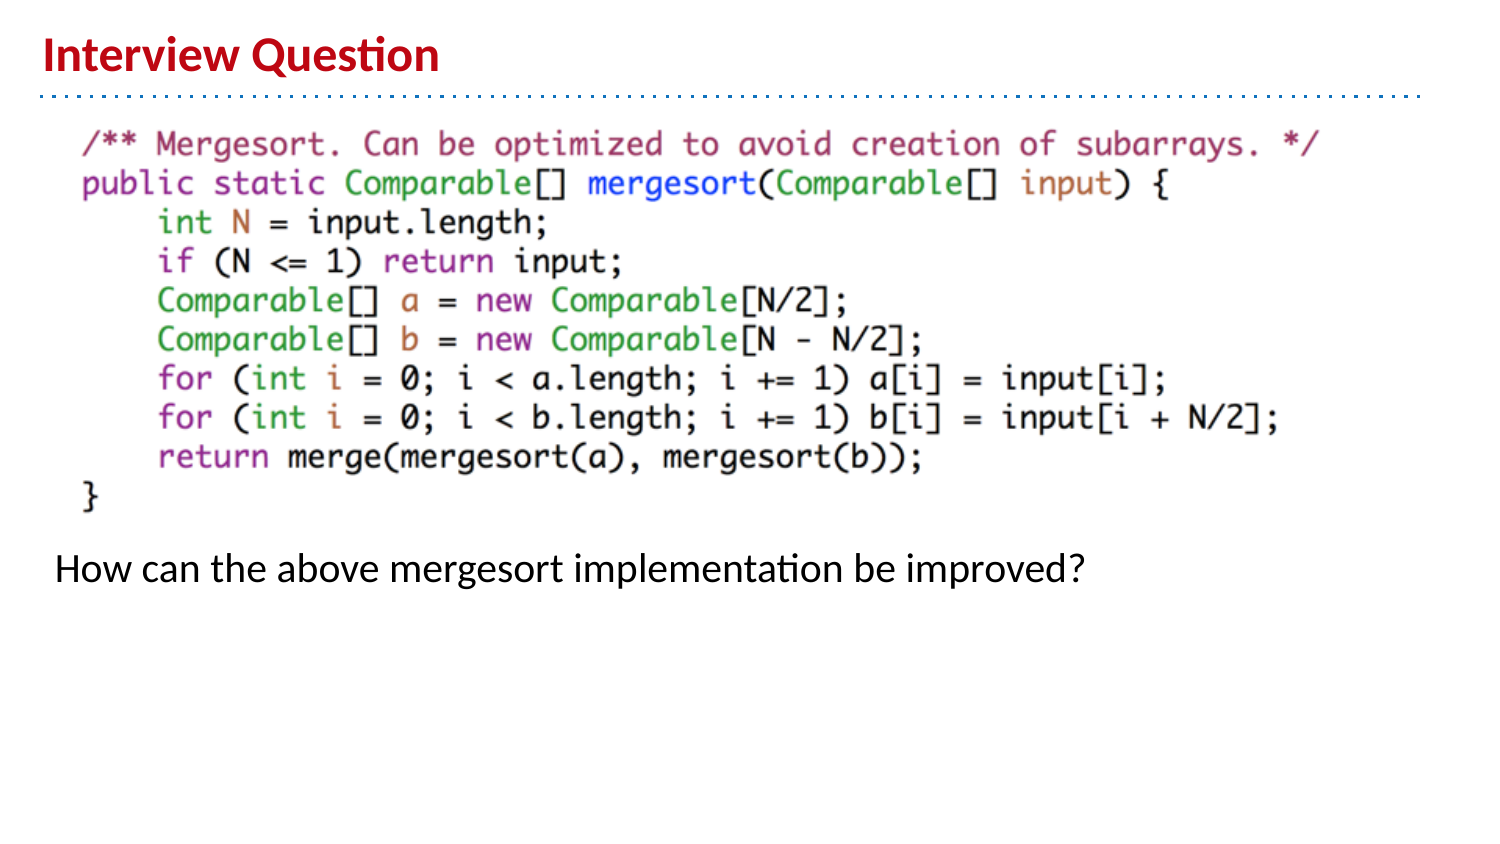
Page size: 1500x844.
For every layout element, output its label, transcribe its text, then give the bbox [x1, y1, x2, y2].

picture [73, 116, 1331, 526]
title Interview Question [27, 15, 1378, 97]
list How can the above mergesort implementation be improved? [39, 526, 1425, 636]
